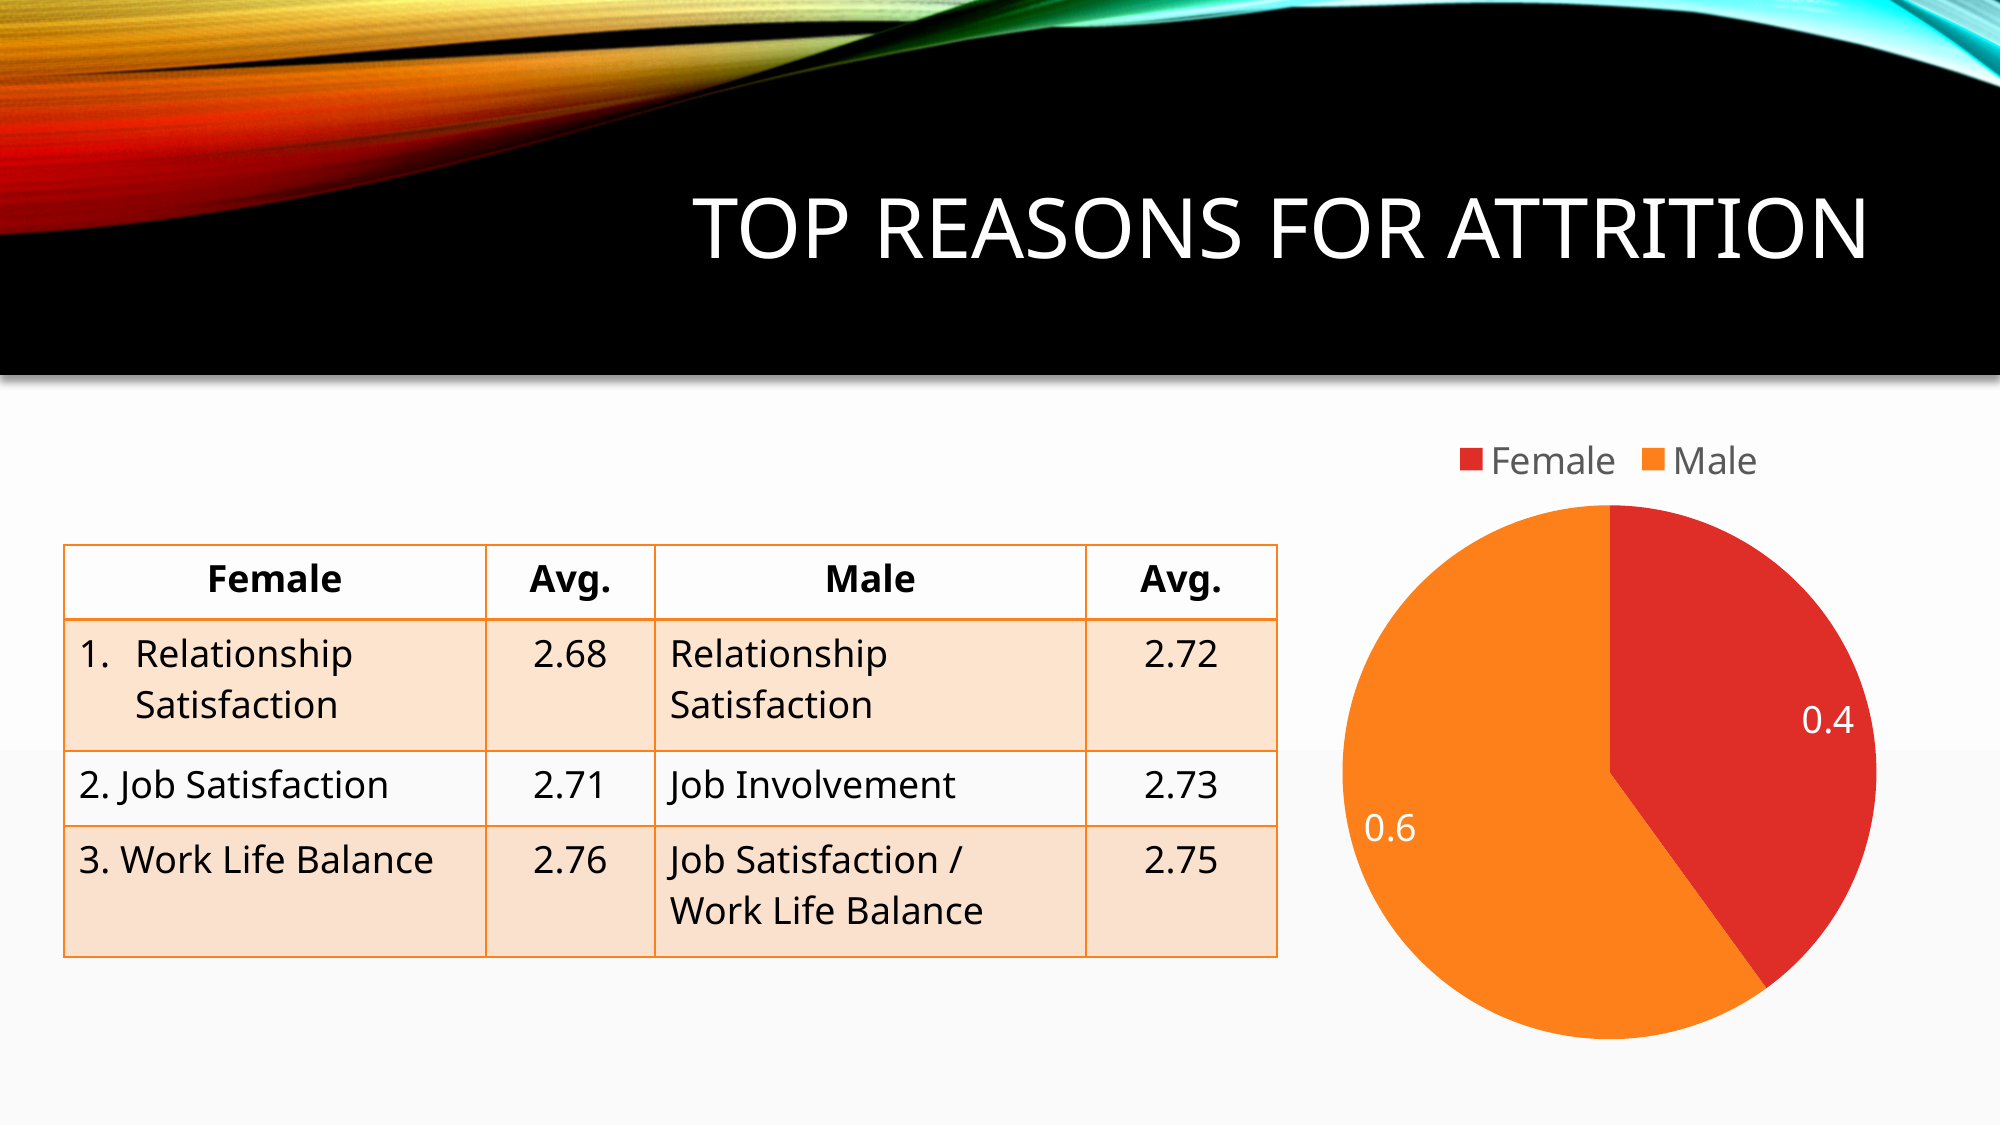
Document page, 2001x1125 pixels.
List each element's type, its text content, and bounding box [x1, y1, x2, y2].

title Top reasons for attrition [358, 237, 1888, 338]
table_cell 3. Work Life Balance [65, 827, 485, 956]
table_cell 2.76 [487, 827, 654, 956]
text_box [0, 387, 2000, 1125]
table_cell 2.75 [1087, 827, 1196, 956]
picture [0, 0, 2000, 237]
table_cell 2.73 [1087, 752, 1196, 825]
table_cell 2.71 [487, 752, 654, 825]
table_header Avg. [487, 546, 654, 618]
table_cell 2.68 [487, 621, 654, 750]
chart [1196, 414, 2000, 1053]
table_header Avg. [1087, 546, 1196, 618]
table_cell Relationship Satisfaction [65, 621, 485, 750]
table_cell Job Satisfaction / Work Life Balance [656, 827, 1085, 956]
table_cell Job Involvement [656, 752, 1085, 825]
table_header Female [65, 546, 485, 618]
table_cell Relationship Satisfaction [656, 621, 1085, 750]
table_cell 2.72 [1087, 621, 1196, 750]
table_cell 2. Job Satisfaction [65, 752, 485, 825]
text_box [0, 237, 2000, 376]
table_header Male [656, 546, 1085, 618]
